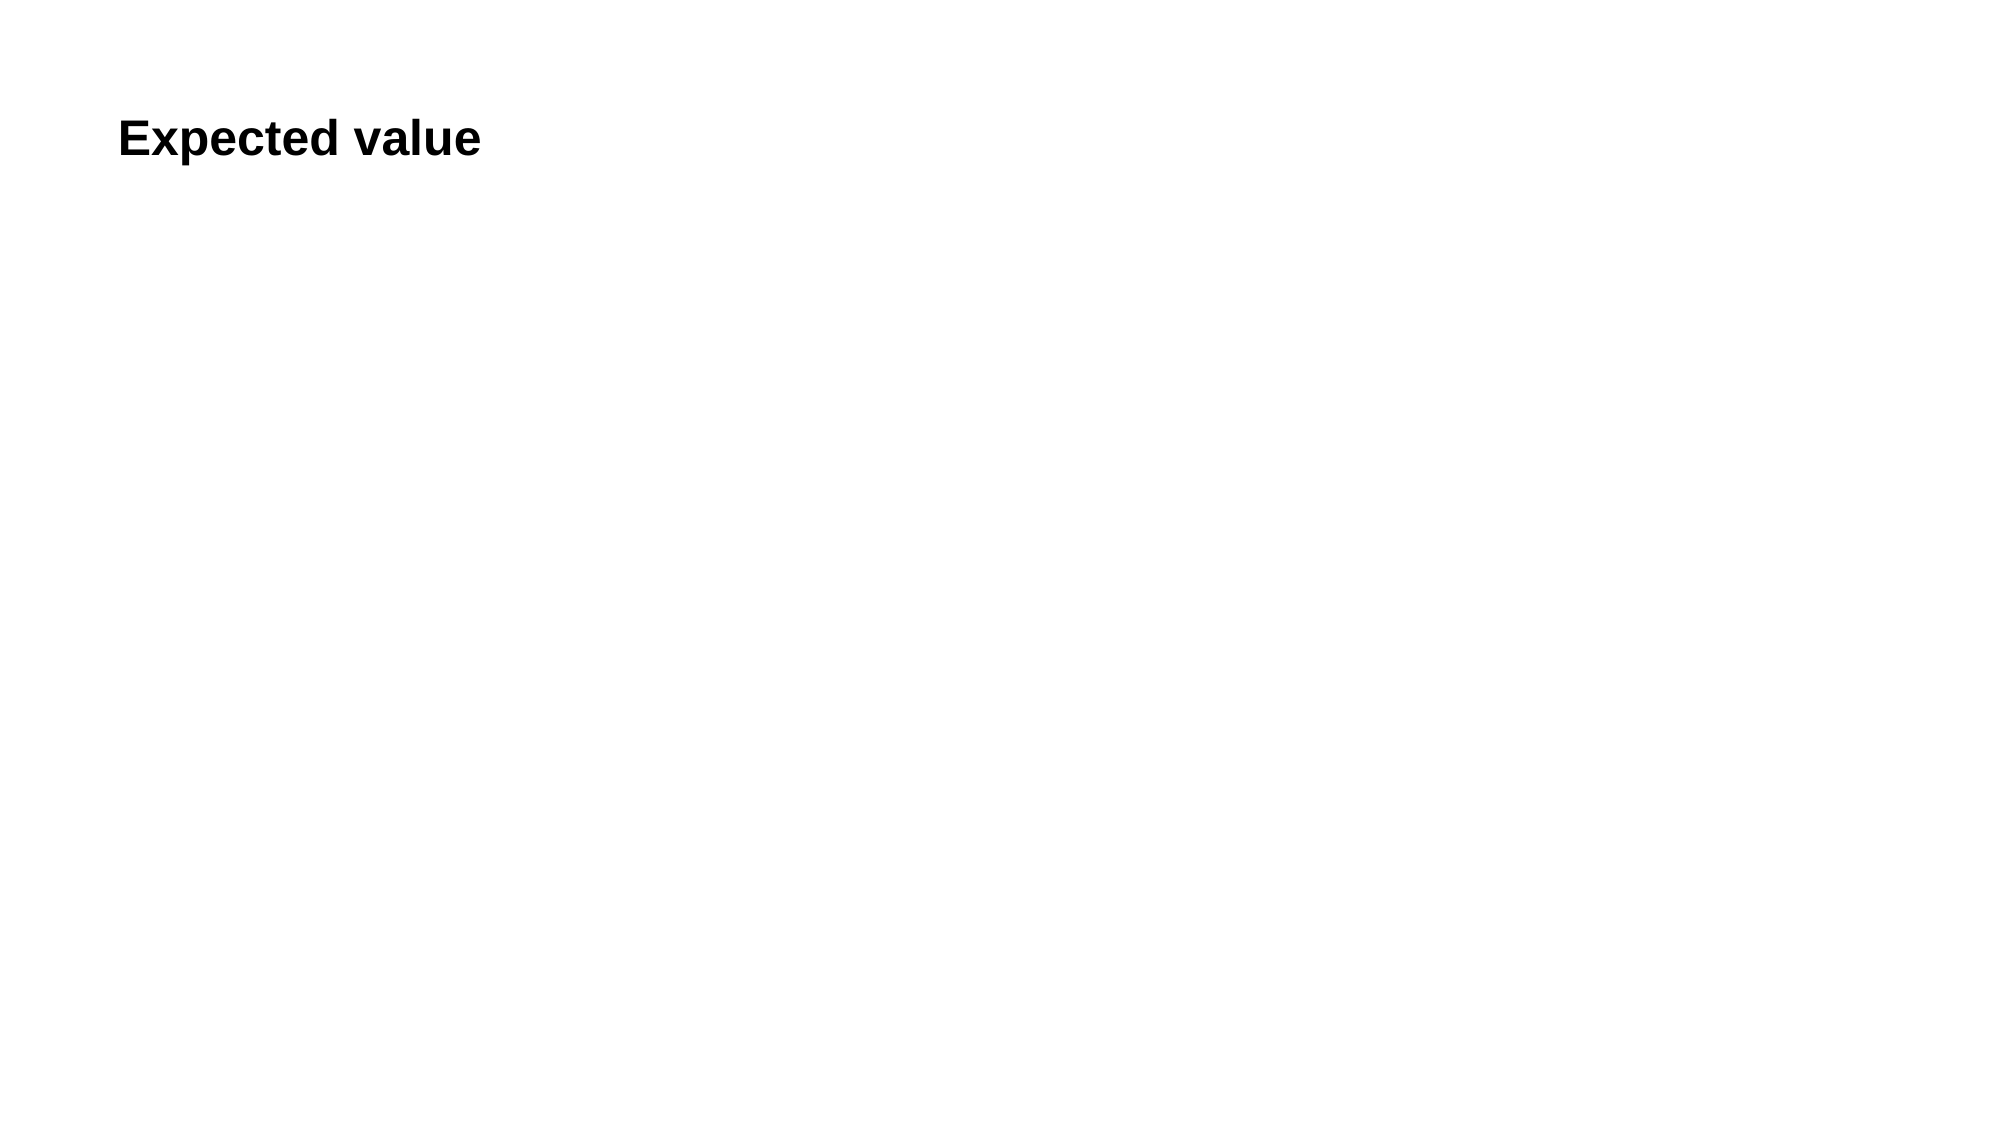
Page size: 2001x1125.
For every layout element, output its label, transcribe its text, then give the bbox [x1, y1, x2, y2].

title Expected value [102, 96, 1797, 174]
